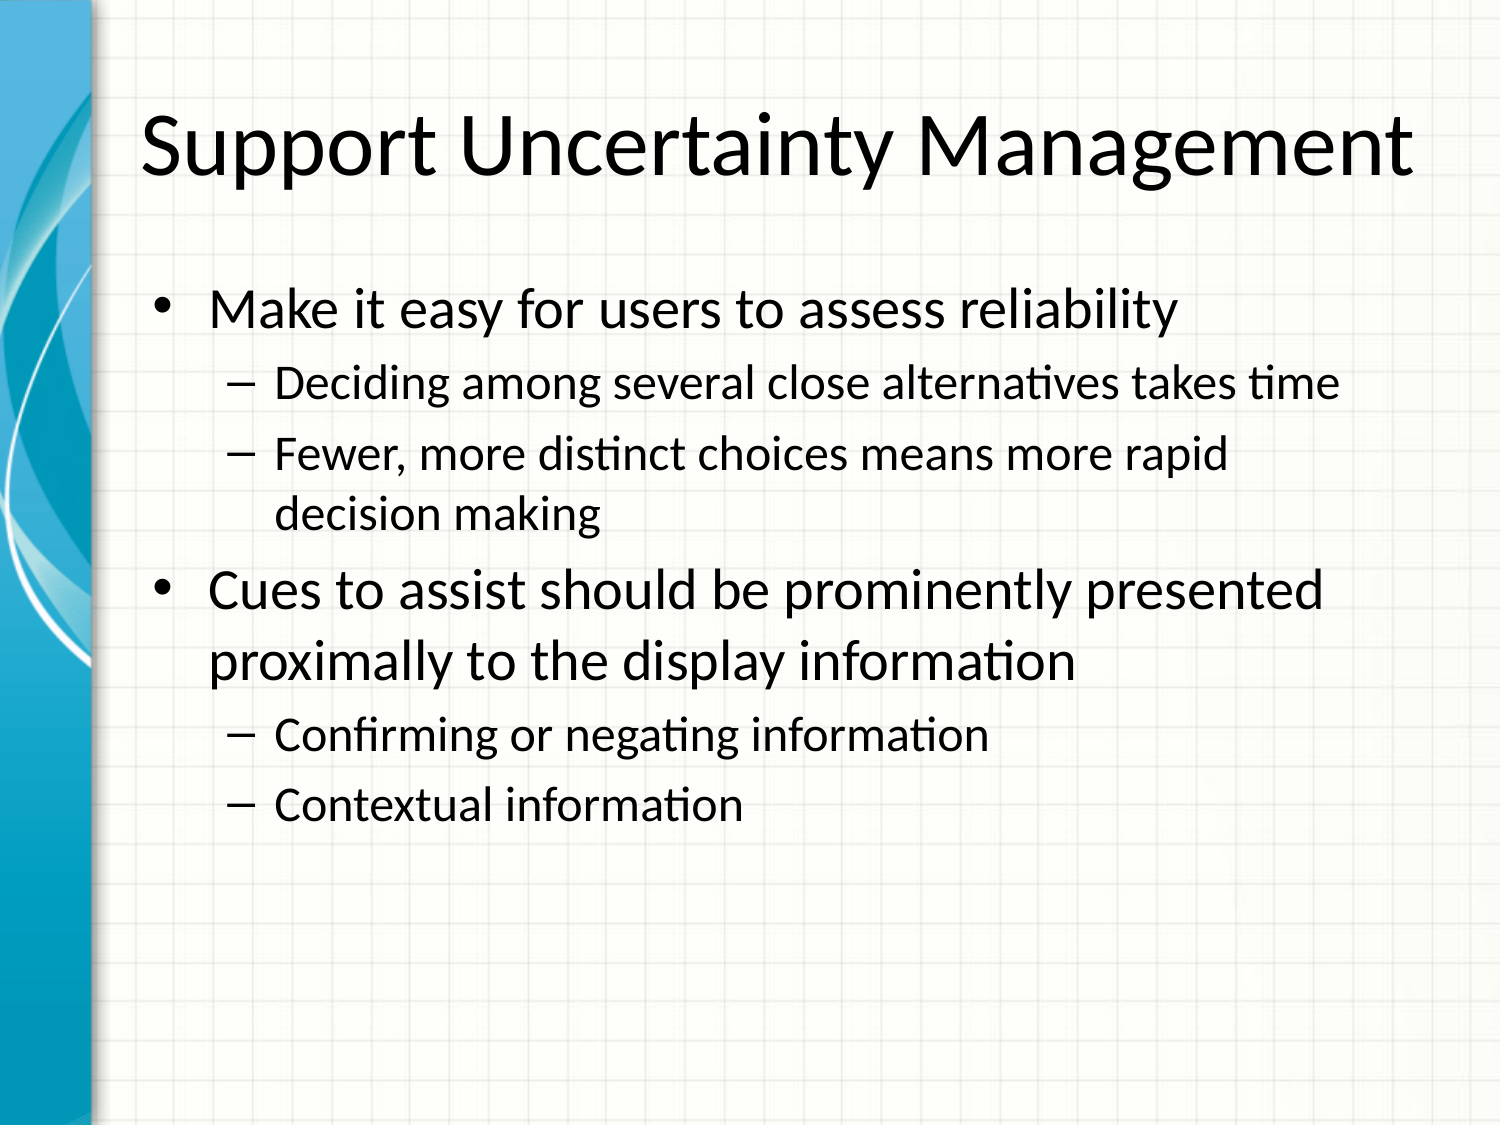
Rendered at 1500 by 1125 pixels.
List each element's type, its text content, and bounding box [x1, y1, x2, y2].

picture [0, 0, 1500, 1125]
list Make it easy for users to assess reliability Deciding among several close alternatives takes time Fewer, more distinct choices means more rapid decision making Cues to assist should be prominently presented proximally to the display information Confirming or negating information Contextual information [137, 262, 1388, 1010]
title Support Uncertainty Management [125, 45, 1450, 233]
